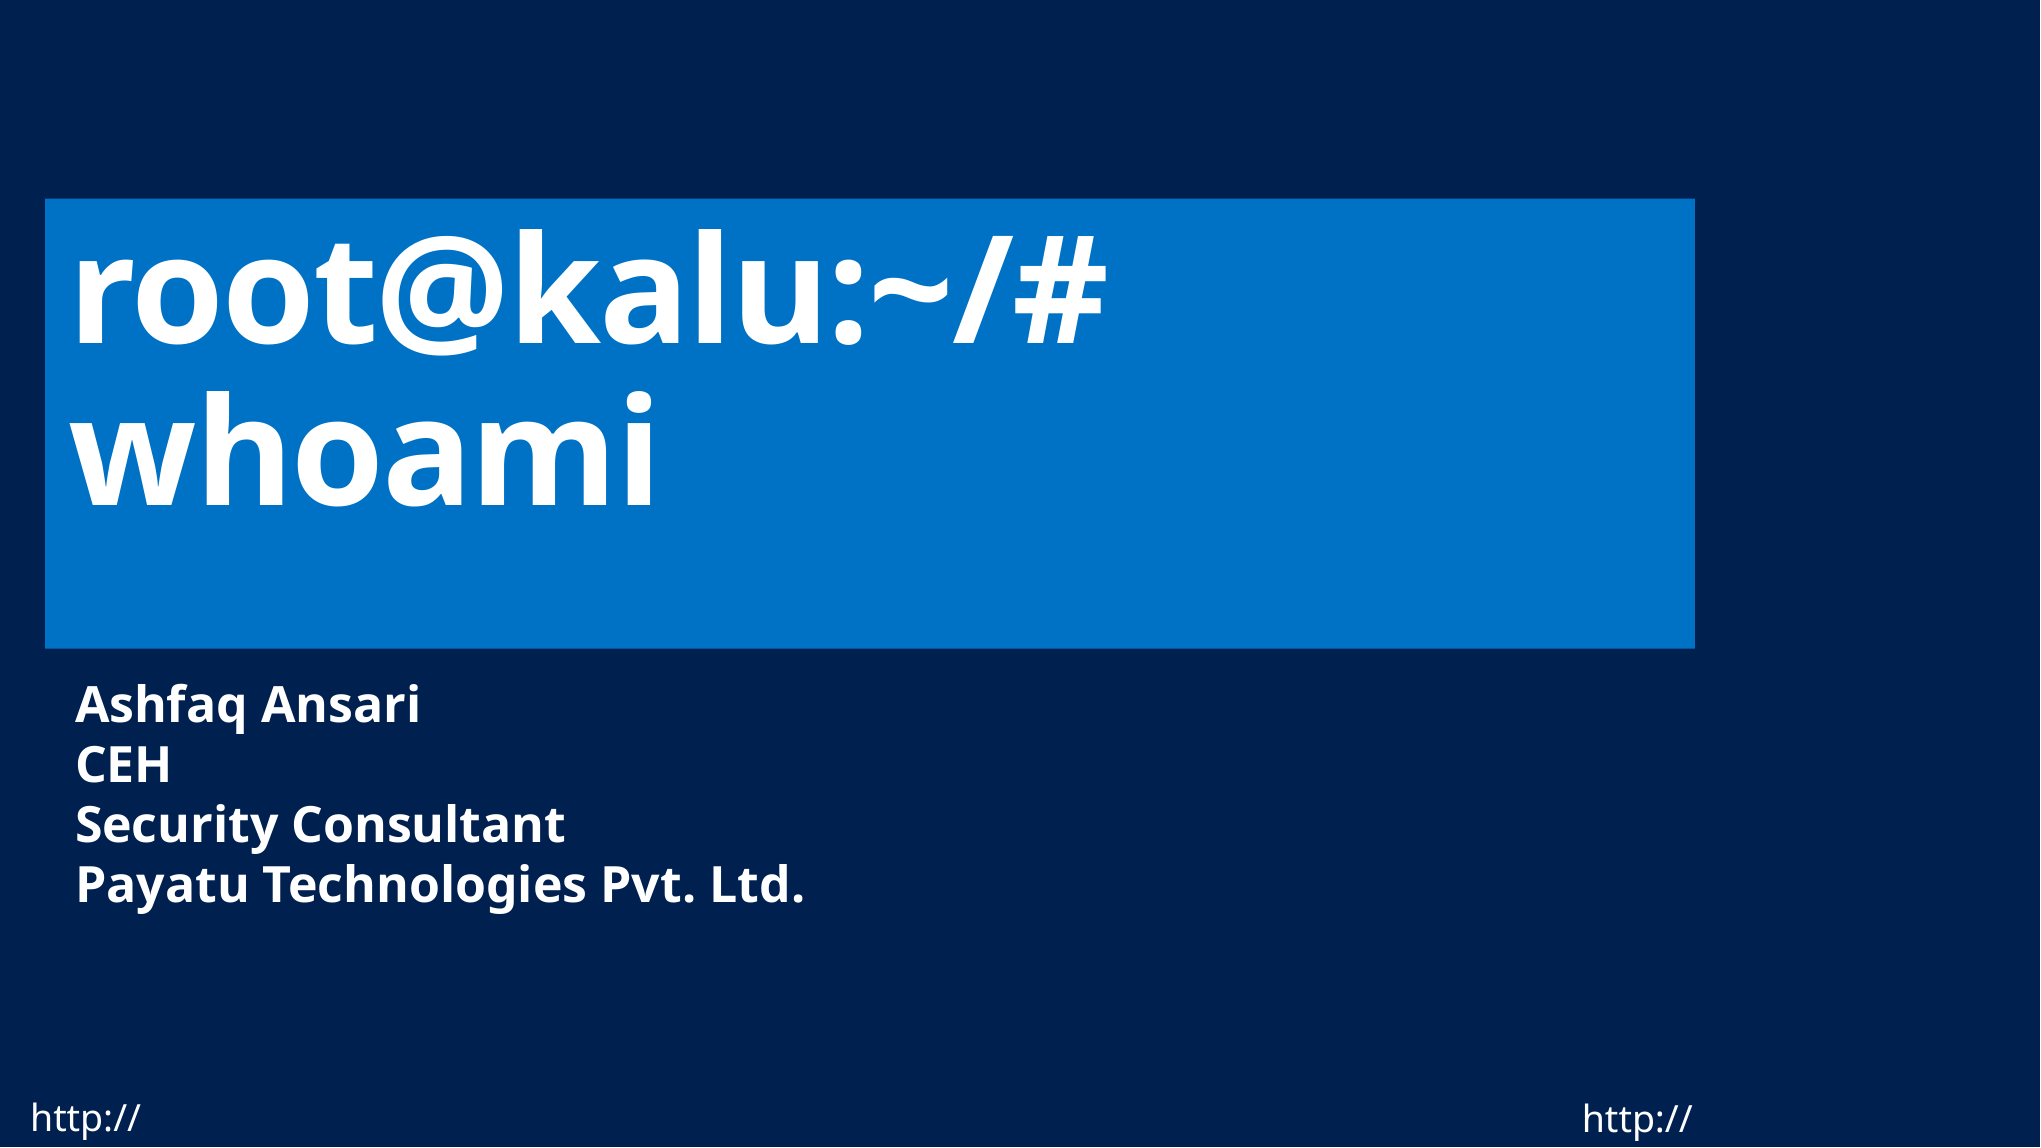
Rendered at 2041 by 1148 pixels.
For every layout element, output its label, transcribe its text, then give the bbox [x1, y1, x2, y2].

title root@kalu:~/# whoami [45, 198, 1695, 648]
list Ashfaq Ansari CEH Security Consultant Payatu Technologies Pvt. Ltd. [45, 648, 1696, 949]
text_box http://hacksys.vfreaks.com/ [1551, 1048, 2041, 1148]
text_box http://www.payatu.com/ [0, 1047, 450, 1148]
